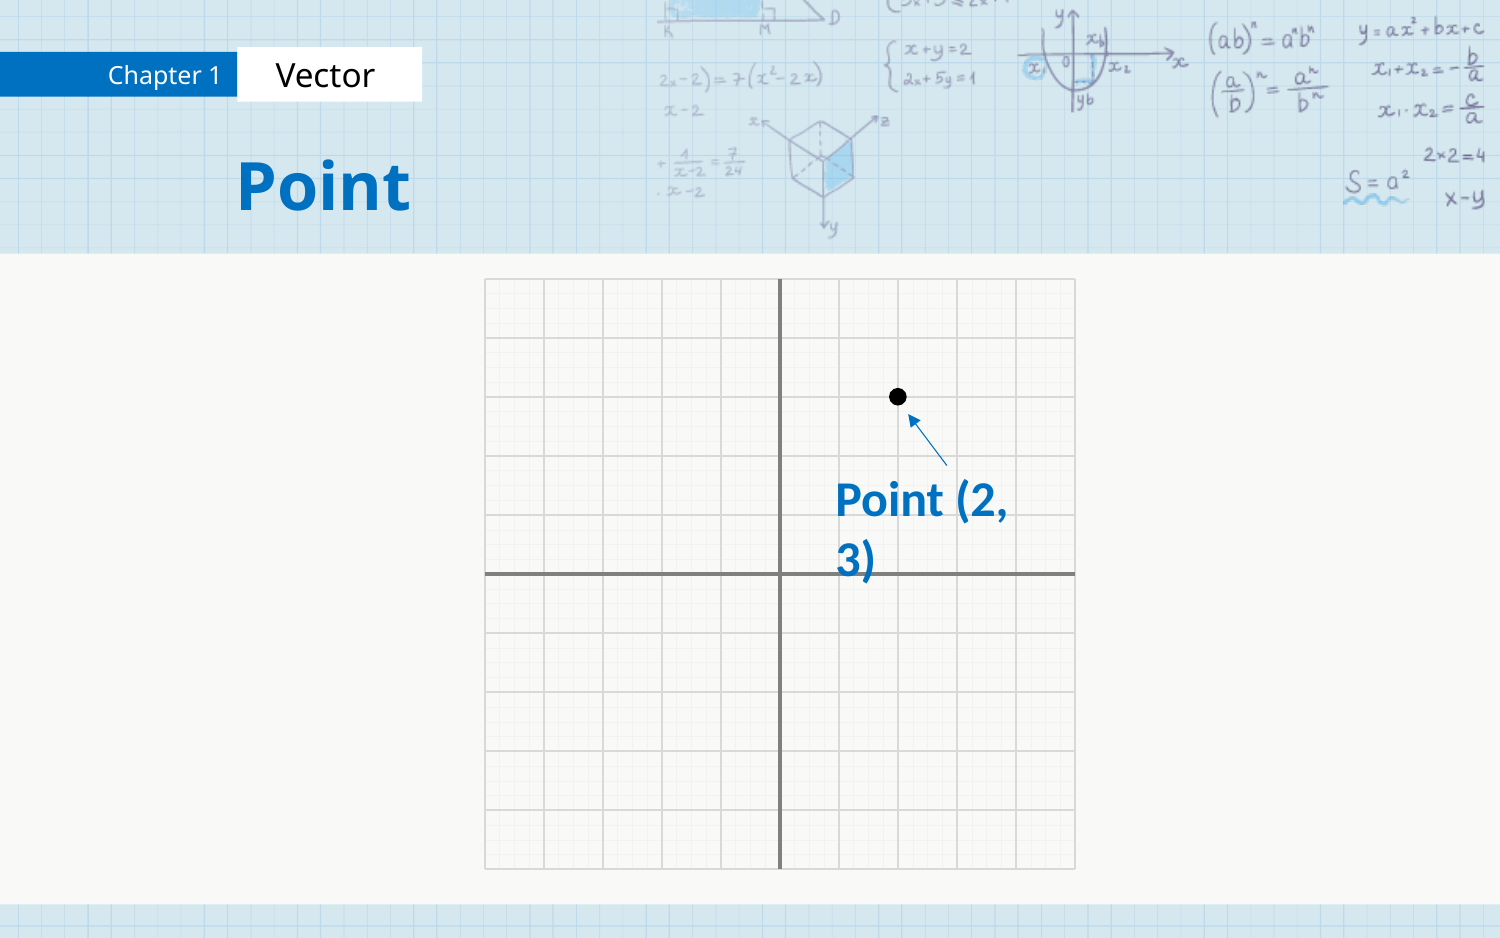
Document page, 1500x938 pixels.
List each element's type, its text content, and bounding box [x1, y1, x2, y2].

picture [657, 0, 1500, 253]
title Point [220, 124, 1468, 254]
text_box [908, 414, 947, 466]
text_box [484, 278, 1076, 870]
